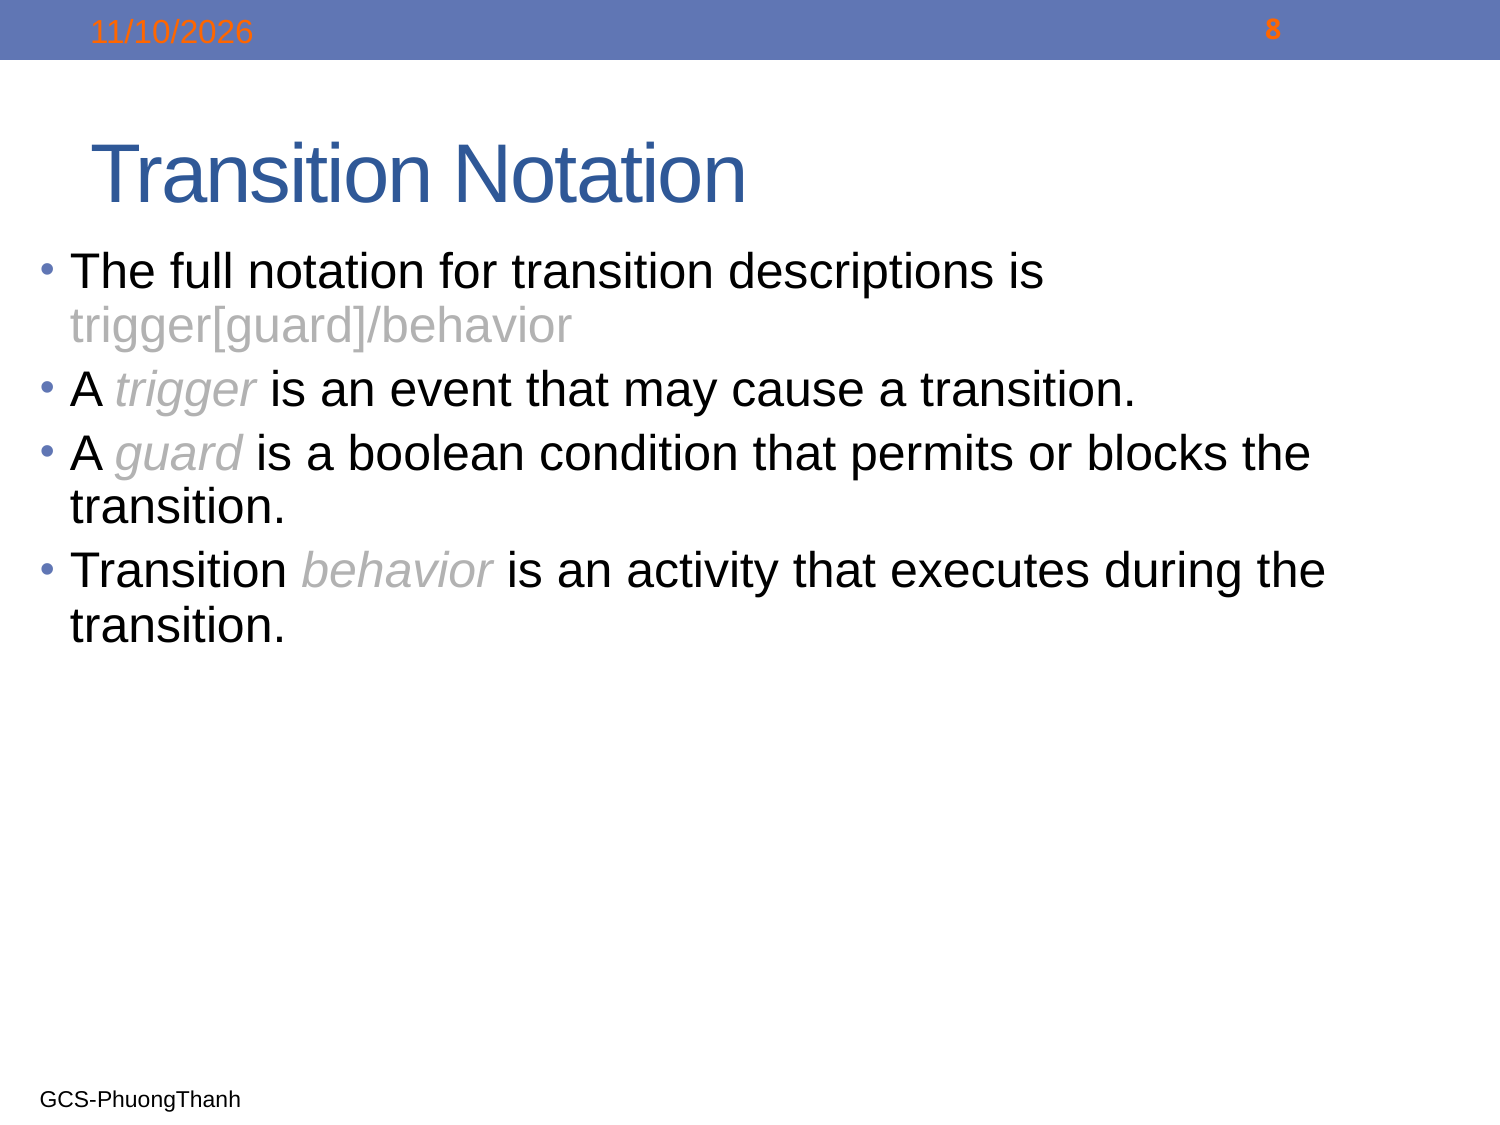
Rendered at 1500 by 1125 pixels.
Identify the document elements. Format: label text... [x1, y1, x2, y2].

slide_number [75, 3, 550, 57]
title Transition Notation [75, 87, 1425, 237]
slide_number 8 [1250, 3, 1425, 57]
list The full notation for transition descriptions is trigger[guard]/behavior A trigger is an event that may cause a transition. A guard is a boolean condition that permits or blocks the transition. Transition behavior is an activity that executes during the transition. [24, 237, 1470, 988]
